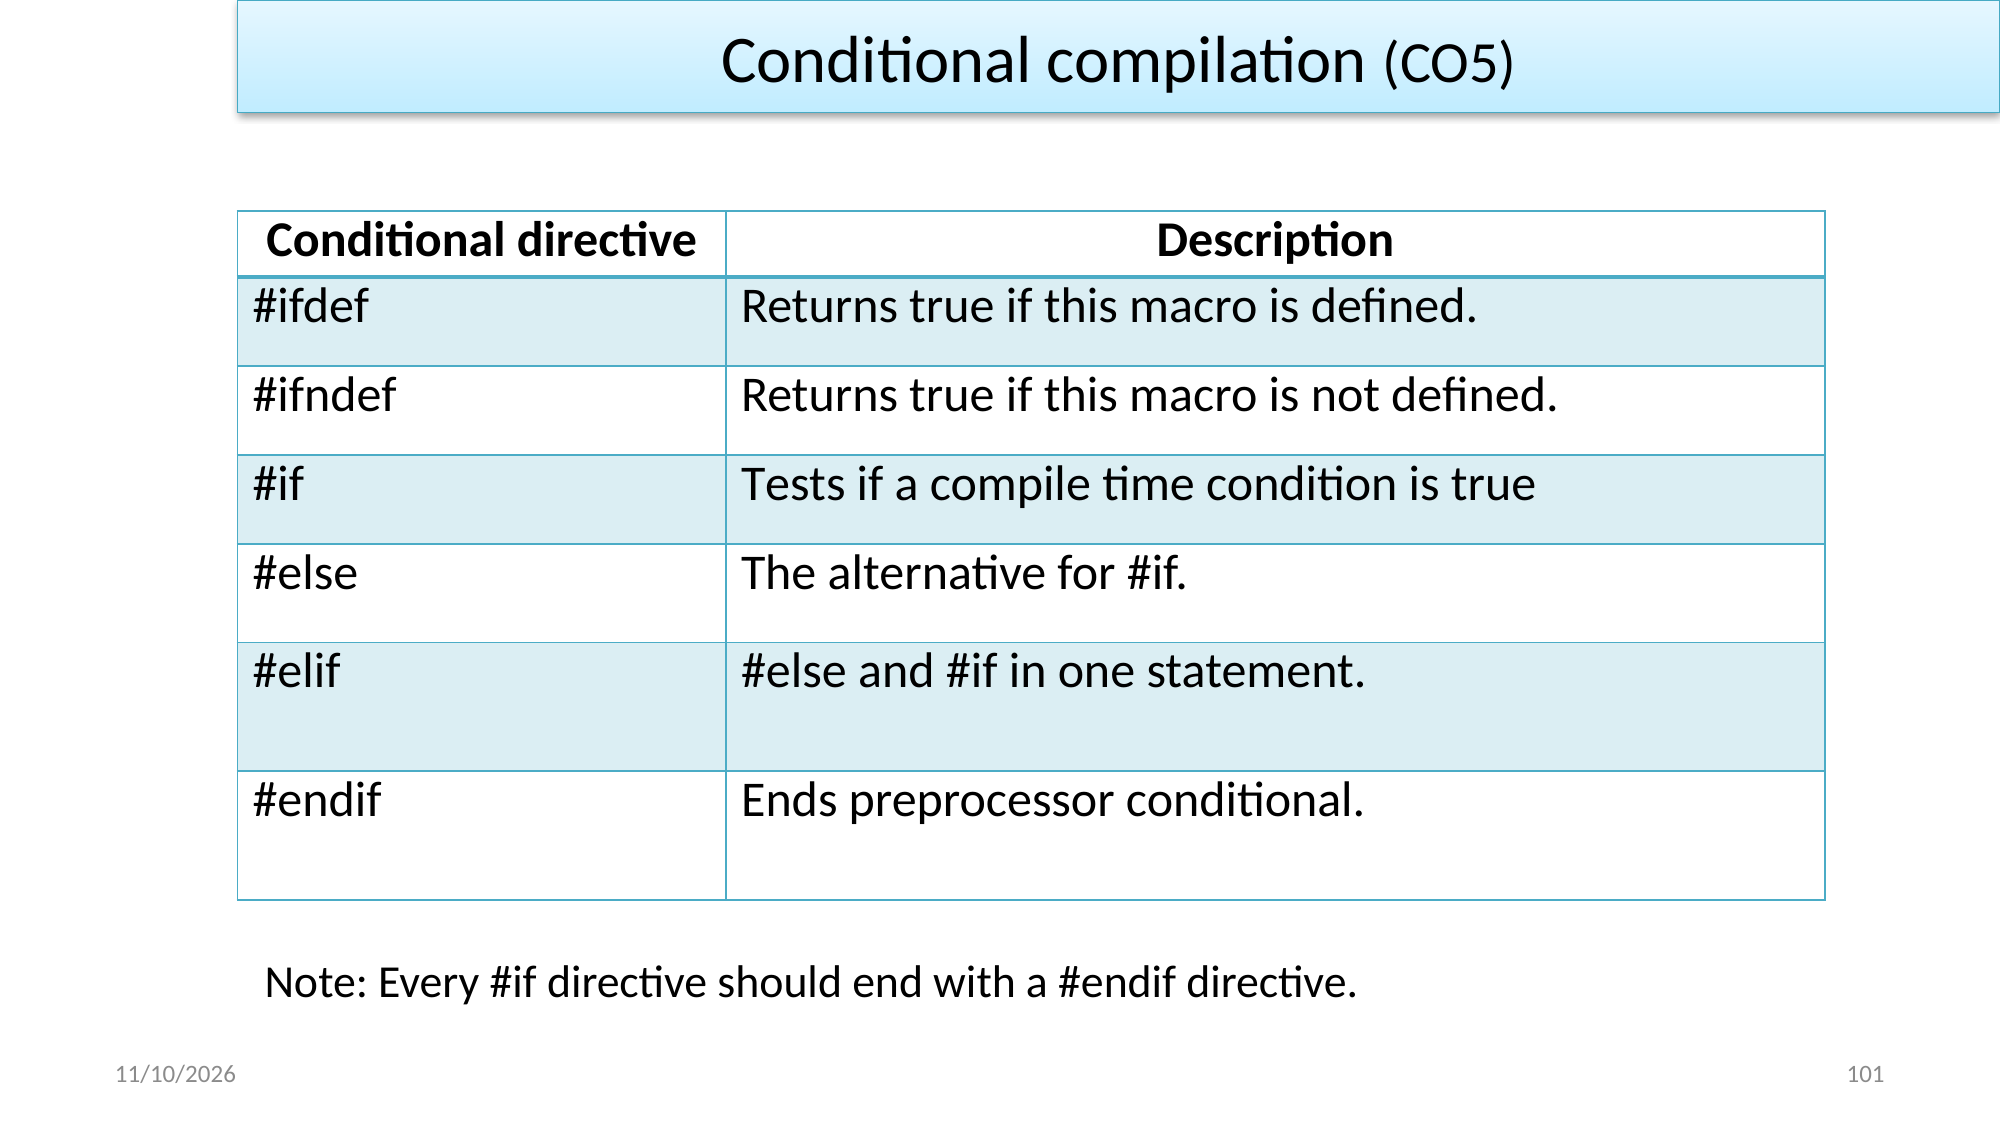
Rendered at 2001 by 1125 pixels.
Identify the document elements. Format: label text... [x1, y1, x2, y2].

table_header Conditional directive [238, 212, 725, 275]
table_cell Returns true if this macro is not defined. [727, 367, 1824, 454]
table_cell #endif [238, 772, 725, 899]
text_box Conditional compilation (CO5) [237, 0, 2000, 113]
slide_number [99, 1042, 567, 1103]
table_cell Tests if a compile time condition is true [727, 456, 1824, 543]
table_cell #else [238, 545, 725, 642]
table_cell #if [238, 456, 725, 543]
table_header Description [727, 212, 1824, 275]
table_cell Returns true if this macro is defined. [727, 279, 1824, 365]
table_cell #ifdef [238, 279, 725, 365]
text_box Note: Every #if directive should end with a #endif directive. [249, 943, 1675, 1069]
slide_number 101 [1433, 1042, 1900, 1103]
table_cell #elif [238, 643, 725, 770]
table_cell Ends preprocessor conditional. [727, 772, 1824, 899]
table_cell #else and #if in one statement. [727, 643, 1824, 770]
table_cell #ifndef [238, 367, 725, 454]
table_cell The alternative for #if. [727, 545, 1824, 642]
